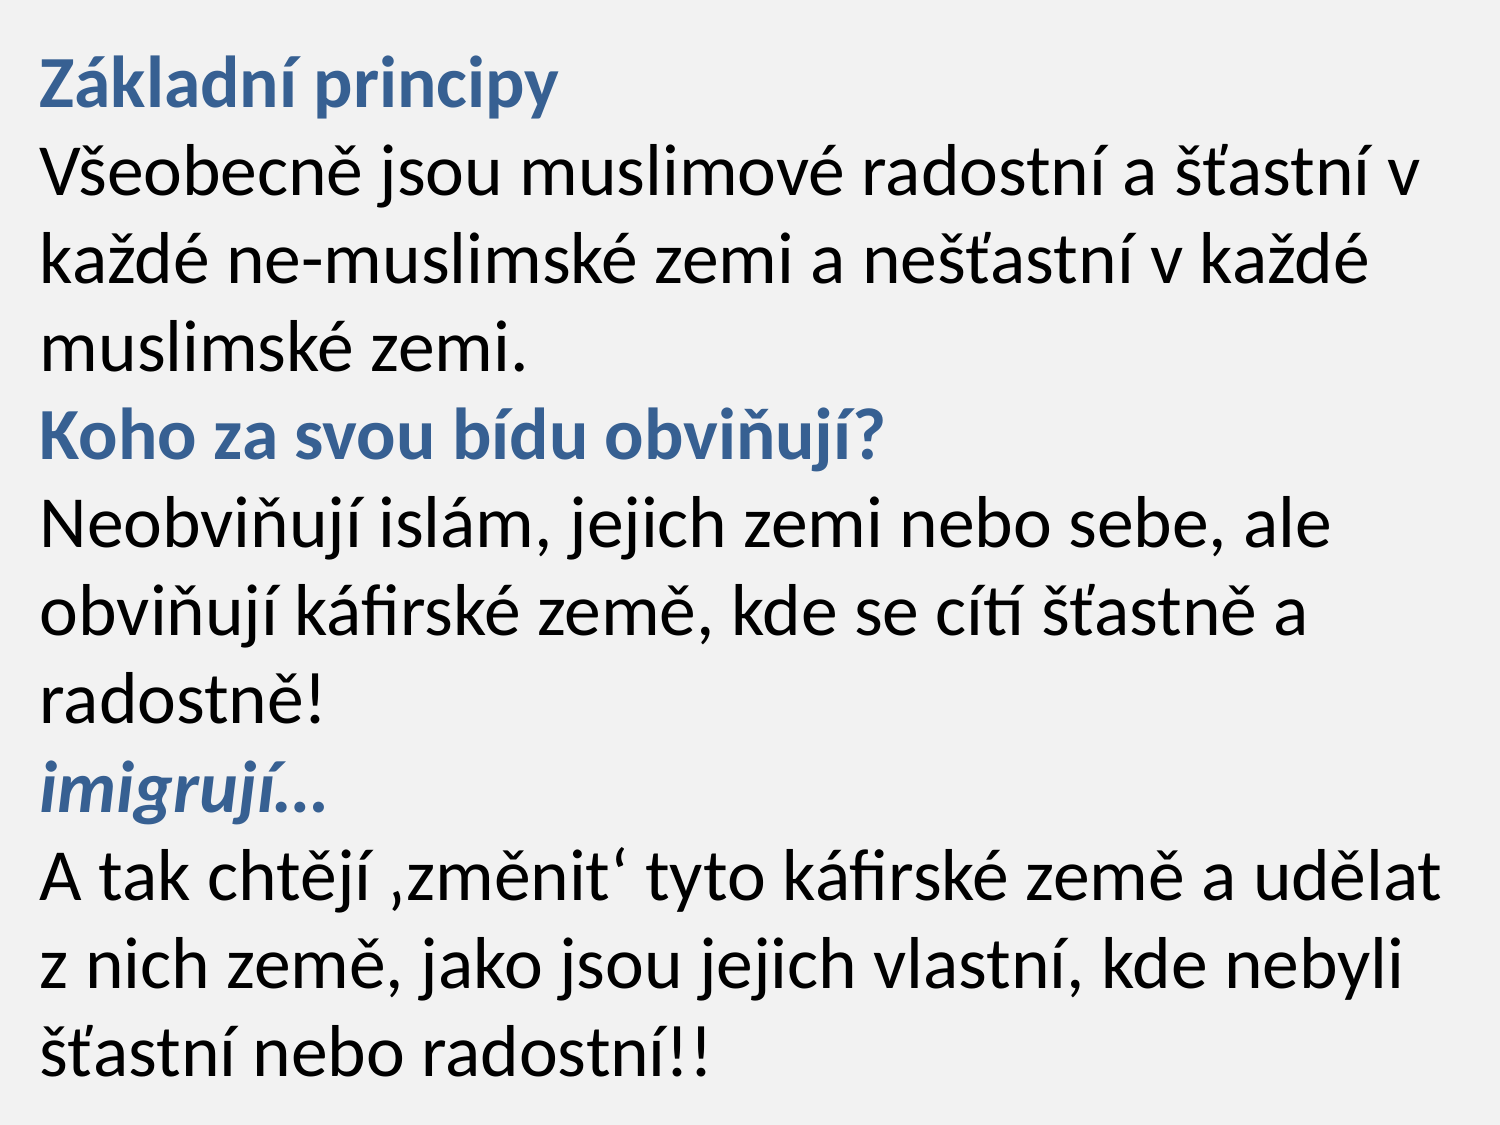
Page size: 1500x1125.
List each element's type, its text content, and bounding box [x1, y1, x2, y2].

title Základní principy Všeobecně jsou muslimové radostní a šťastní v každé ne-muslimské zemi a nešťastní v každé muslimské zemi. Koho za svou bídu obviňují? Neobviňují islám, jejich zemi nebo sebe, ale obviňují káfirské země, kde se cítí šťastně a radostně! imigrují… A tak chtějí ‚změnit‘ tyto káfirské země a udělat z nich země, jako jsou jejich vlastní, kde nebyli šťastní nebo radostní!! [24, 24, 1463, 1100]
